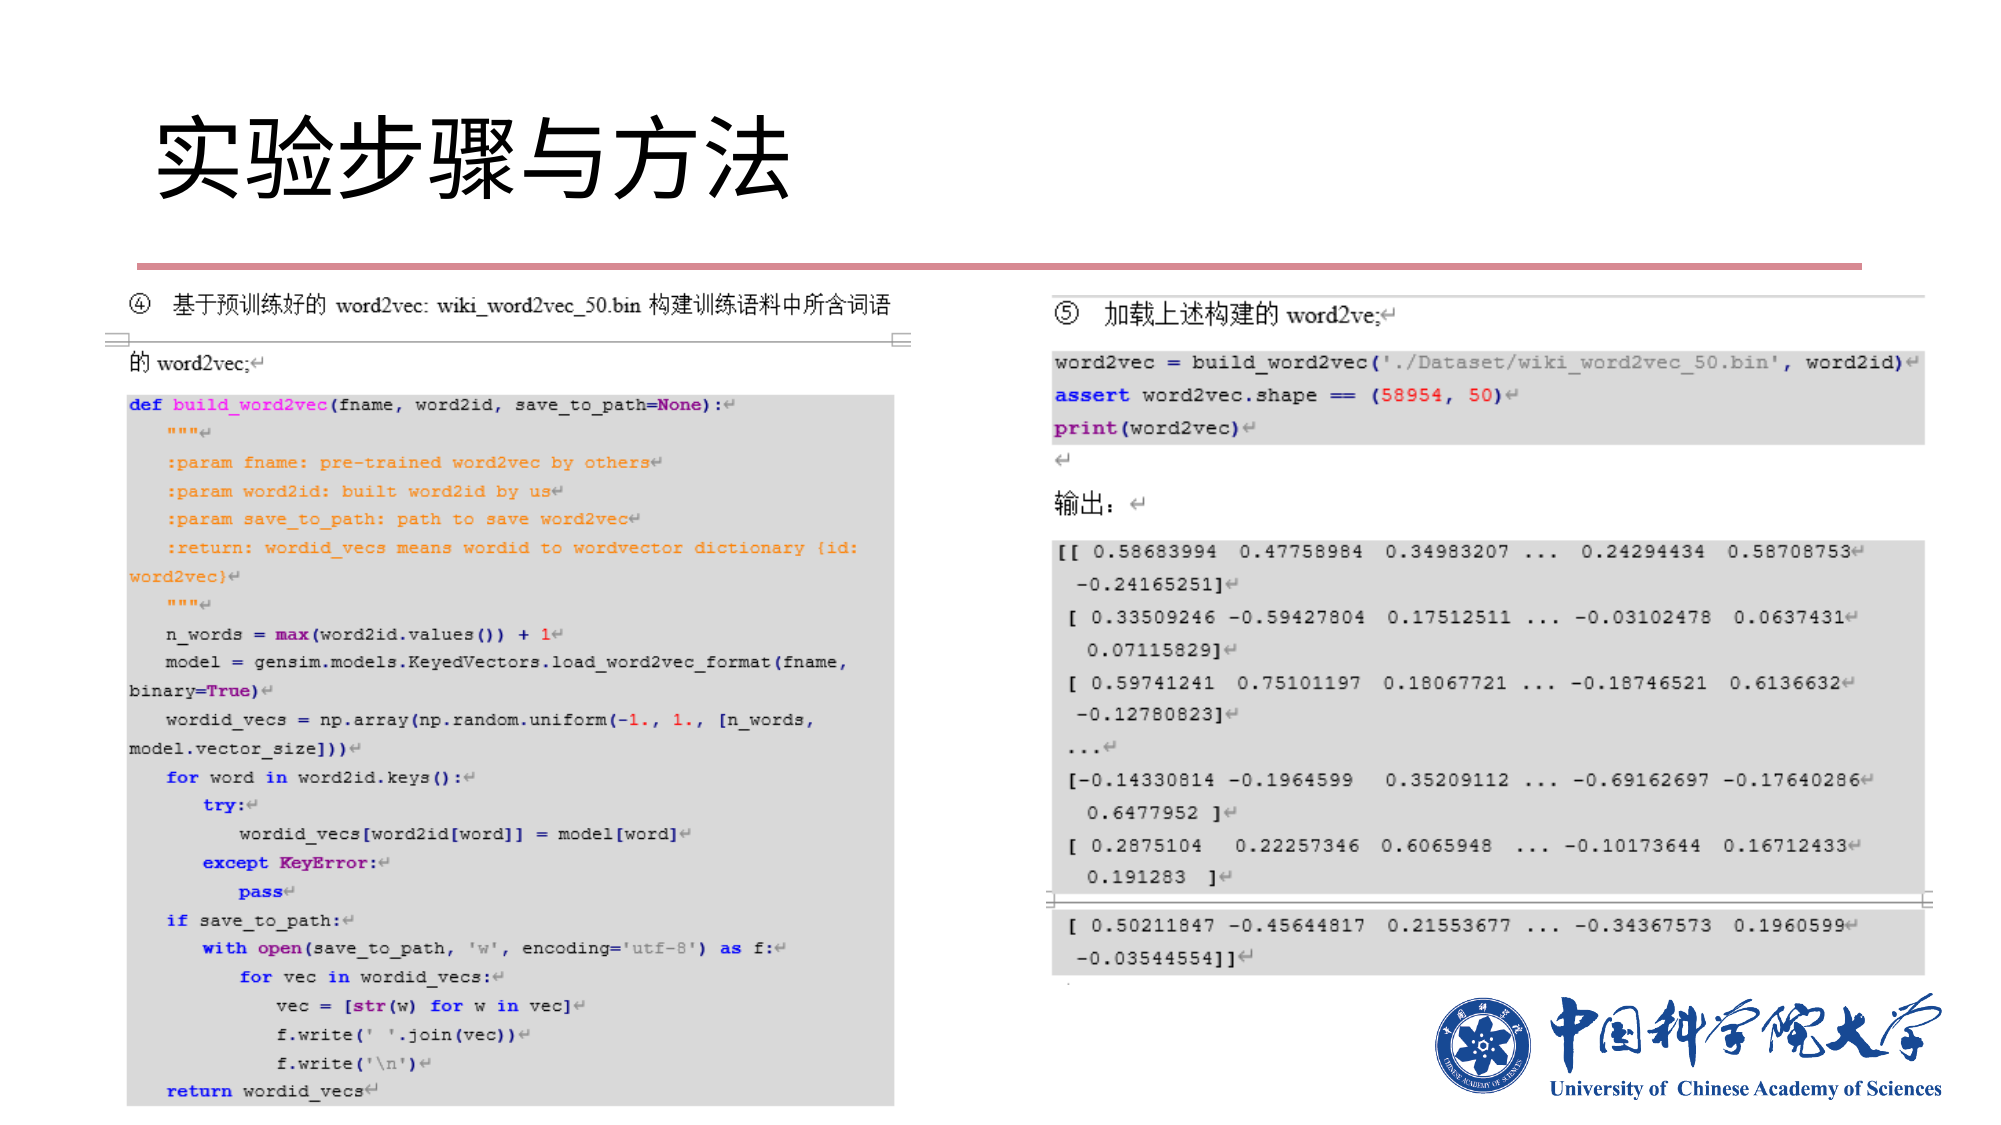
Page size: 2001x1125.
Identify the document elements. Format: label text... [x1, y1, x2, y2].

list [105, 285, 911, 1109]
picture [1046, 295, 1933, 985]
title 实验步骤与方法 [137, 59, 1863, 267]
picture [1435, 993, 1942, 1100]
